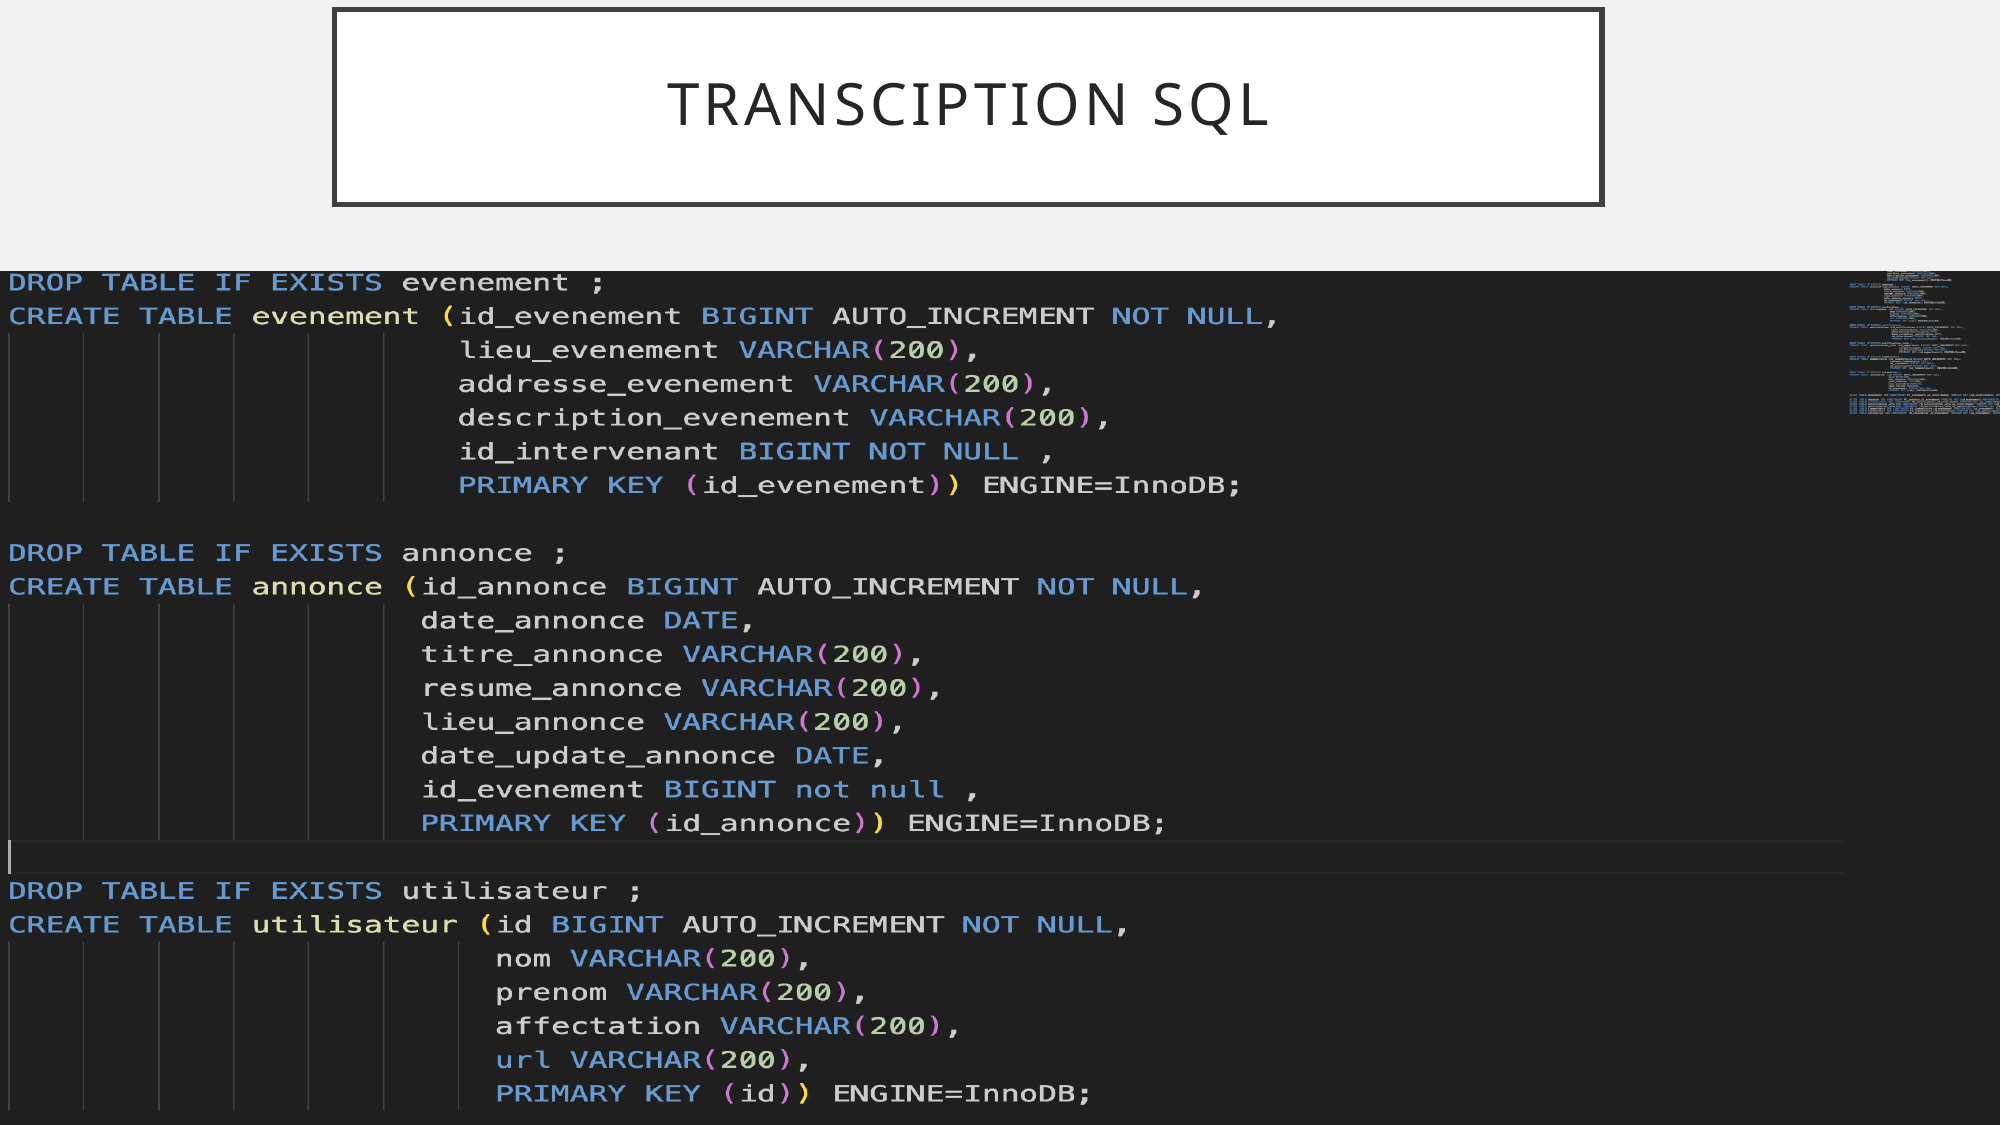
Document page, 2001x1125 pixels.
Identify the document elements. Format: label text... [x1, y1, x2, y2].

title TRANSCIPTION SQL [332, 7, 1605, 207]
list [0, 271, 2000, 1125]
